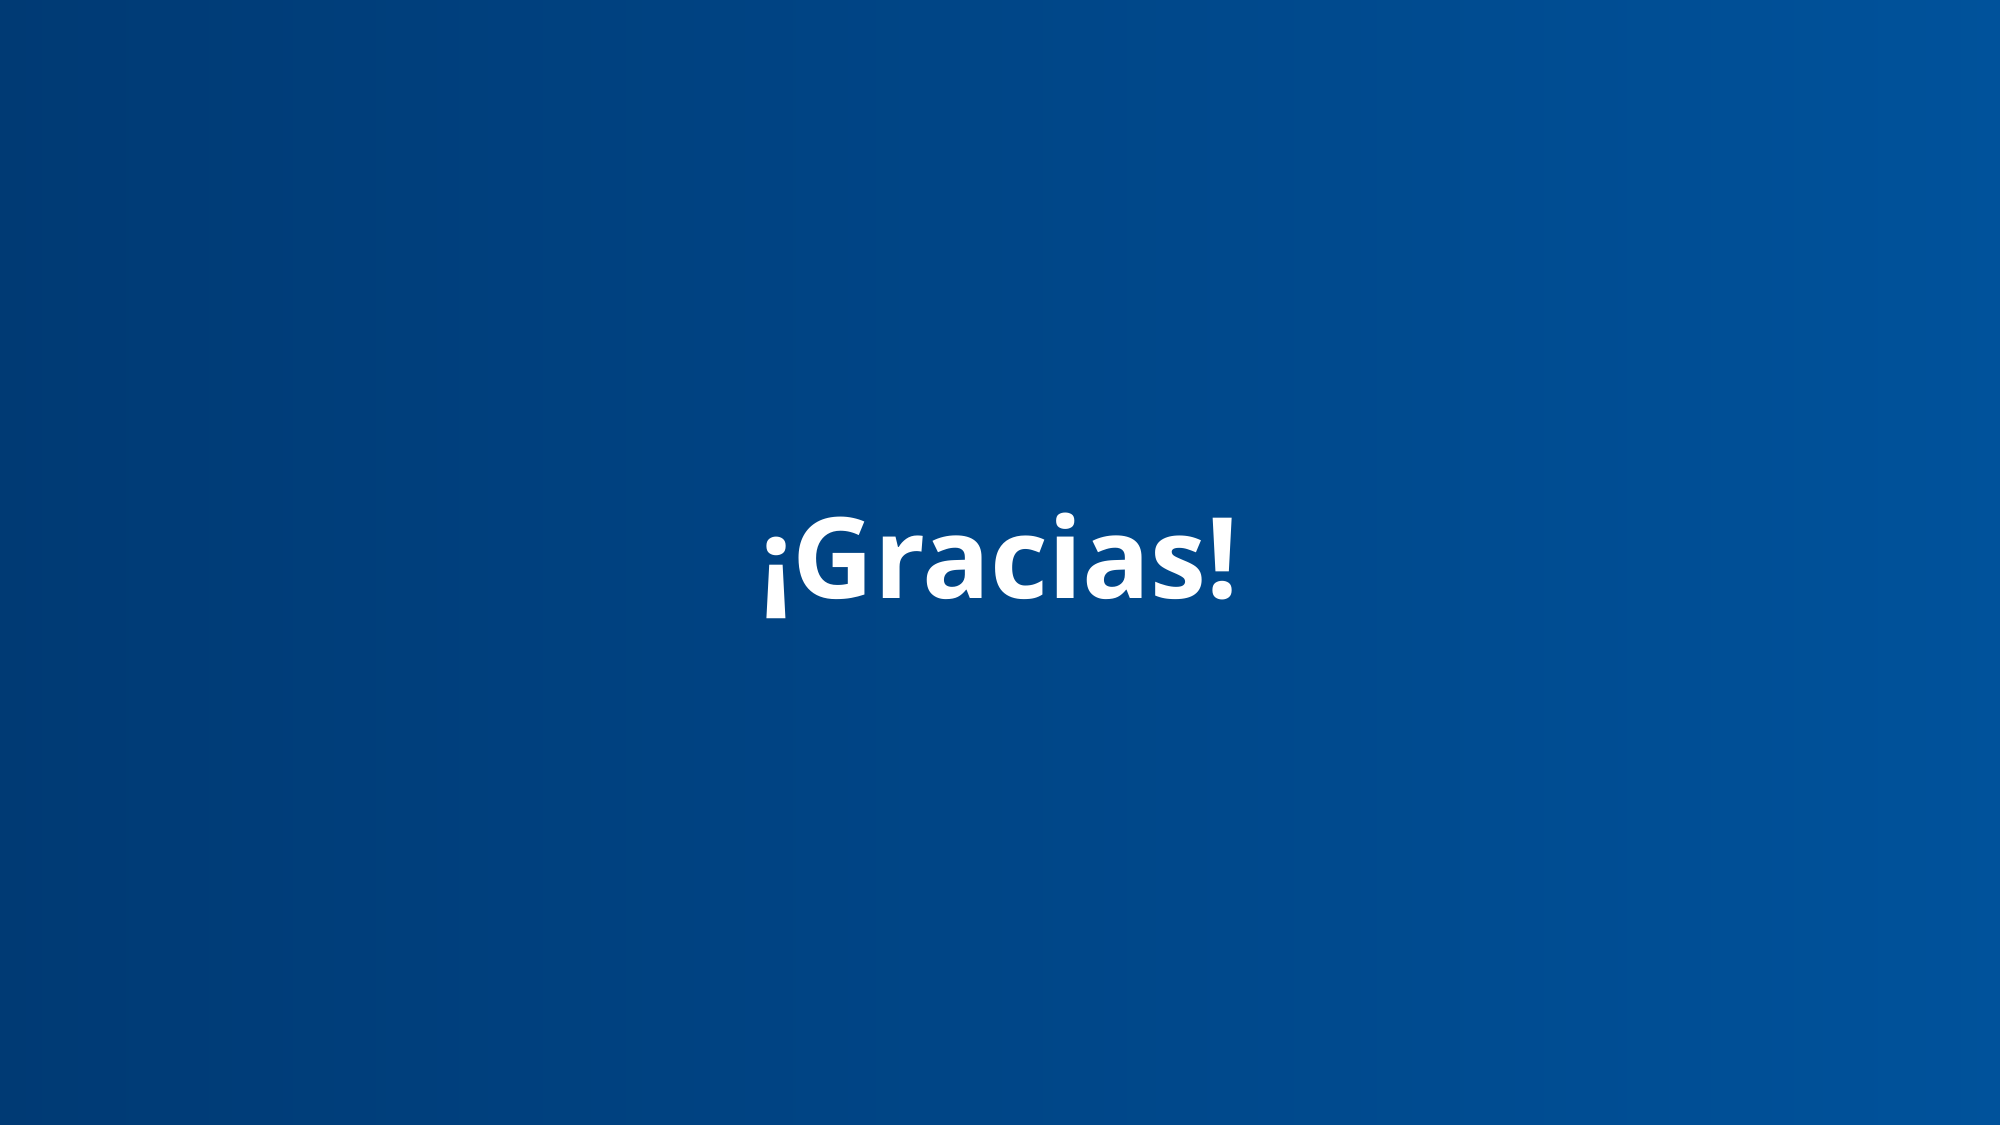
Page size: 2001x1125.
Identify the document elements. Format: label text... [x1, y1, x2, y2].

text_box ¡Gracias! [760, 501, 1240, 624]
text_box [0, 0, 2000, 1125]
